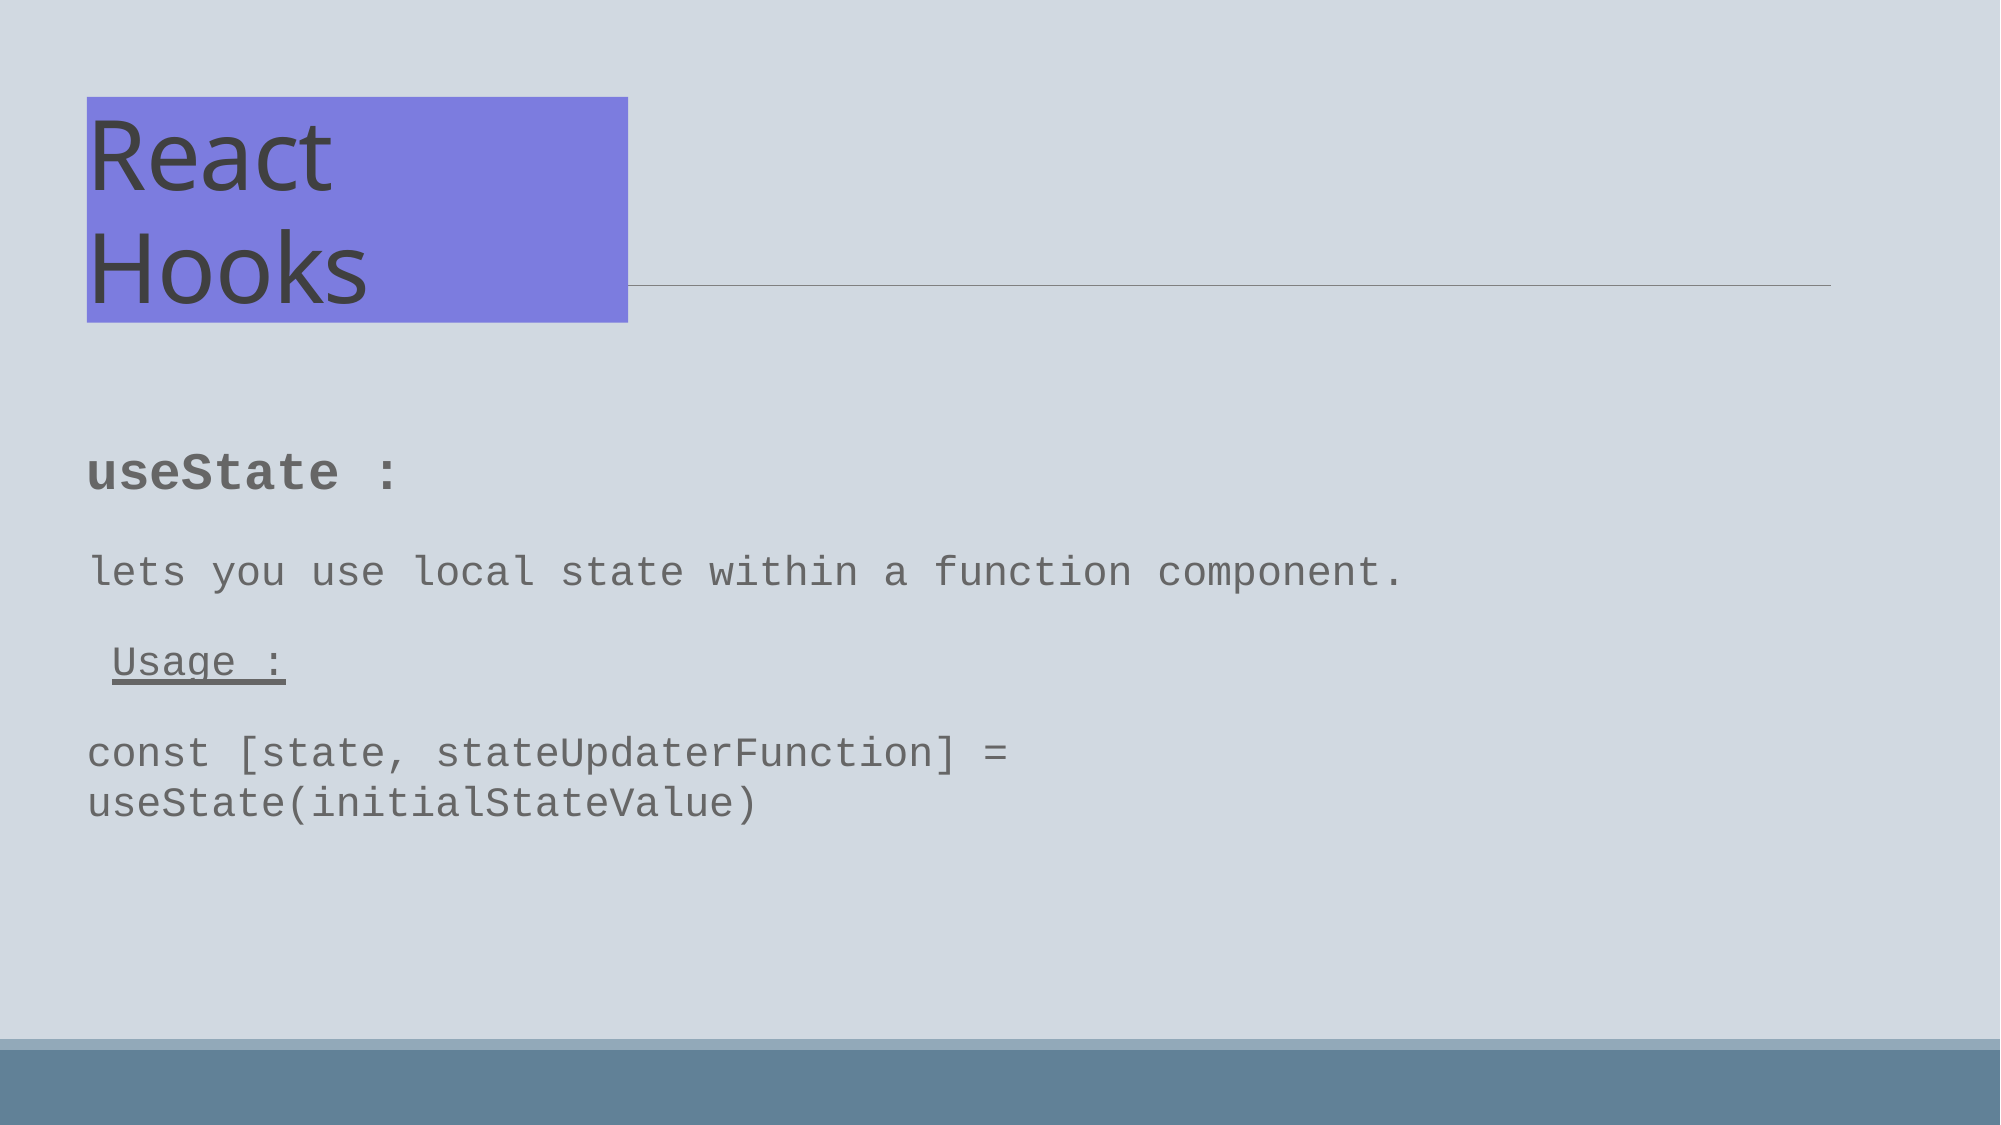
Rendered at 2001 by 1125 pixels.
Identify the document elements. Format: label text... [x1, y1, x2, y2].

text_box useState : lets you use local state within a function component. Usage : const [state, stateUpdaterFunction] = useState(initialStateValue) [84, 434, 1715, 825]
title React Hooks [86, 96, 629, 323]
